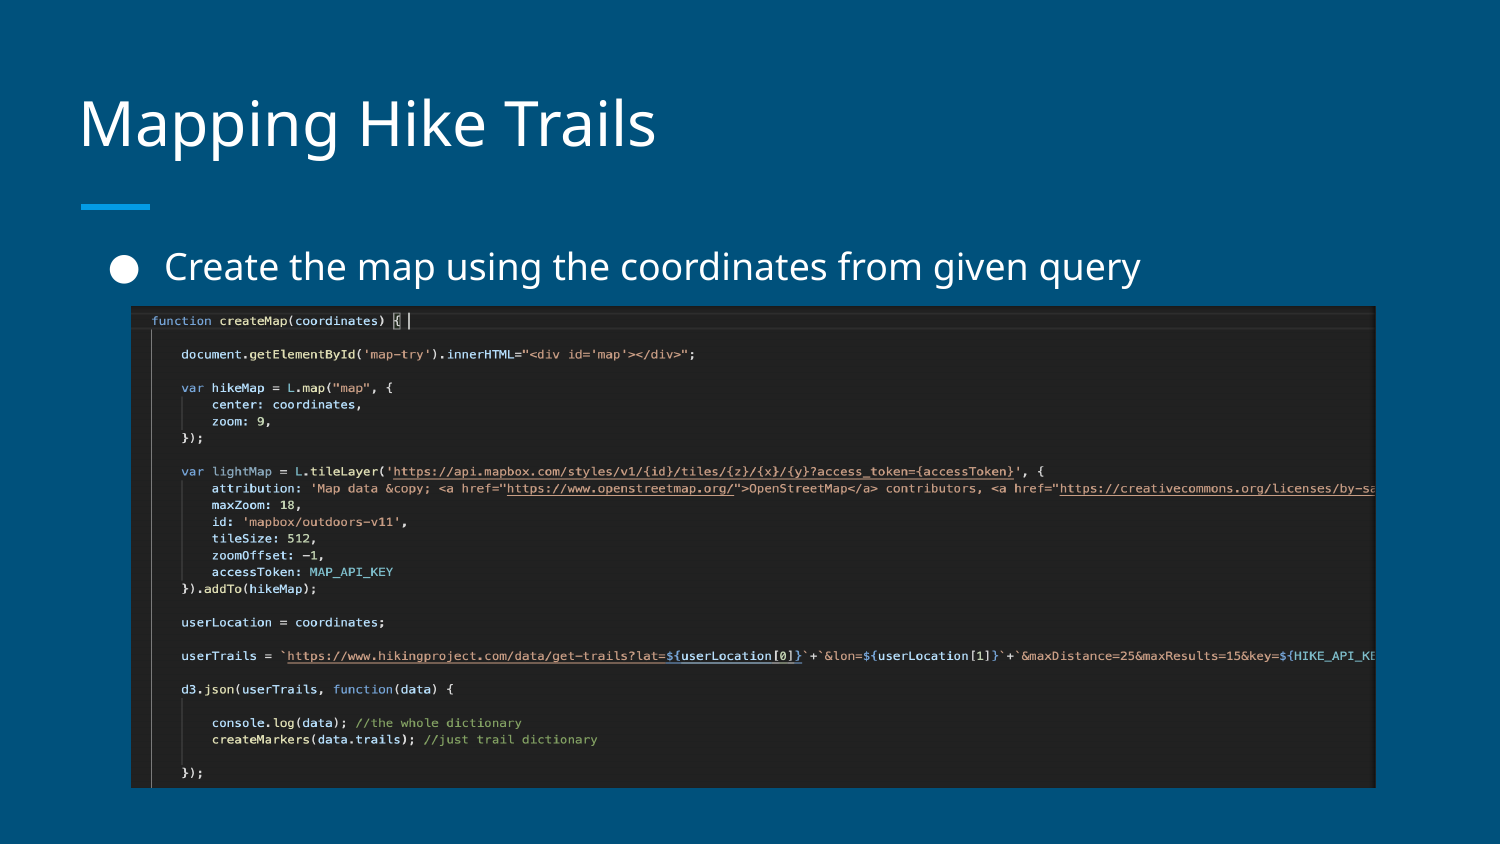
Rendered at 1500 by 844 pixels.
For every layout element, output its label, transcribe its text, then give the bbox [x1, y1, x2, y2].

title Mapping Hike Trails [63, 60, 1437, 174]
picture [132, 307, 1375, 787]
list Create the map using the coordinates from given query [74, 221, 1219, 323]
